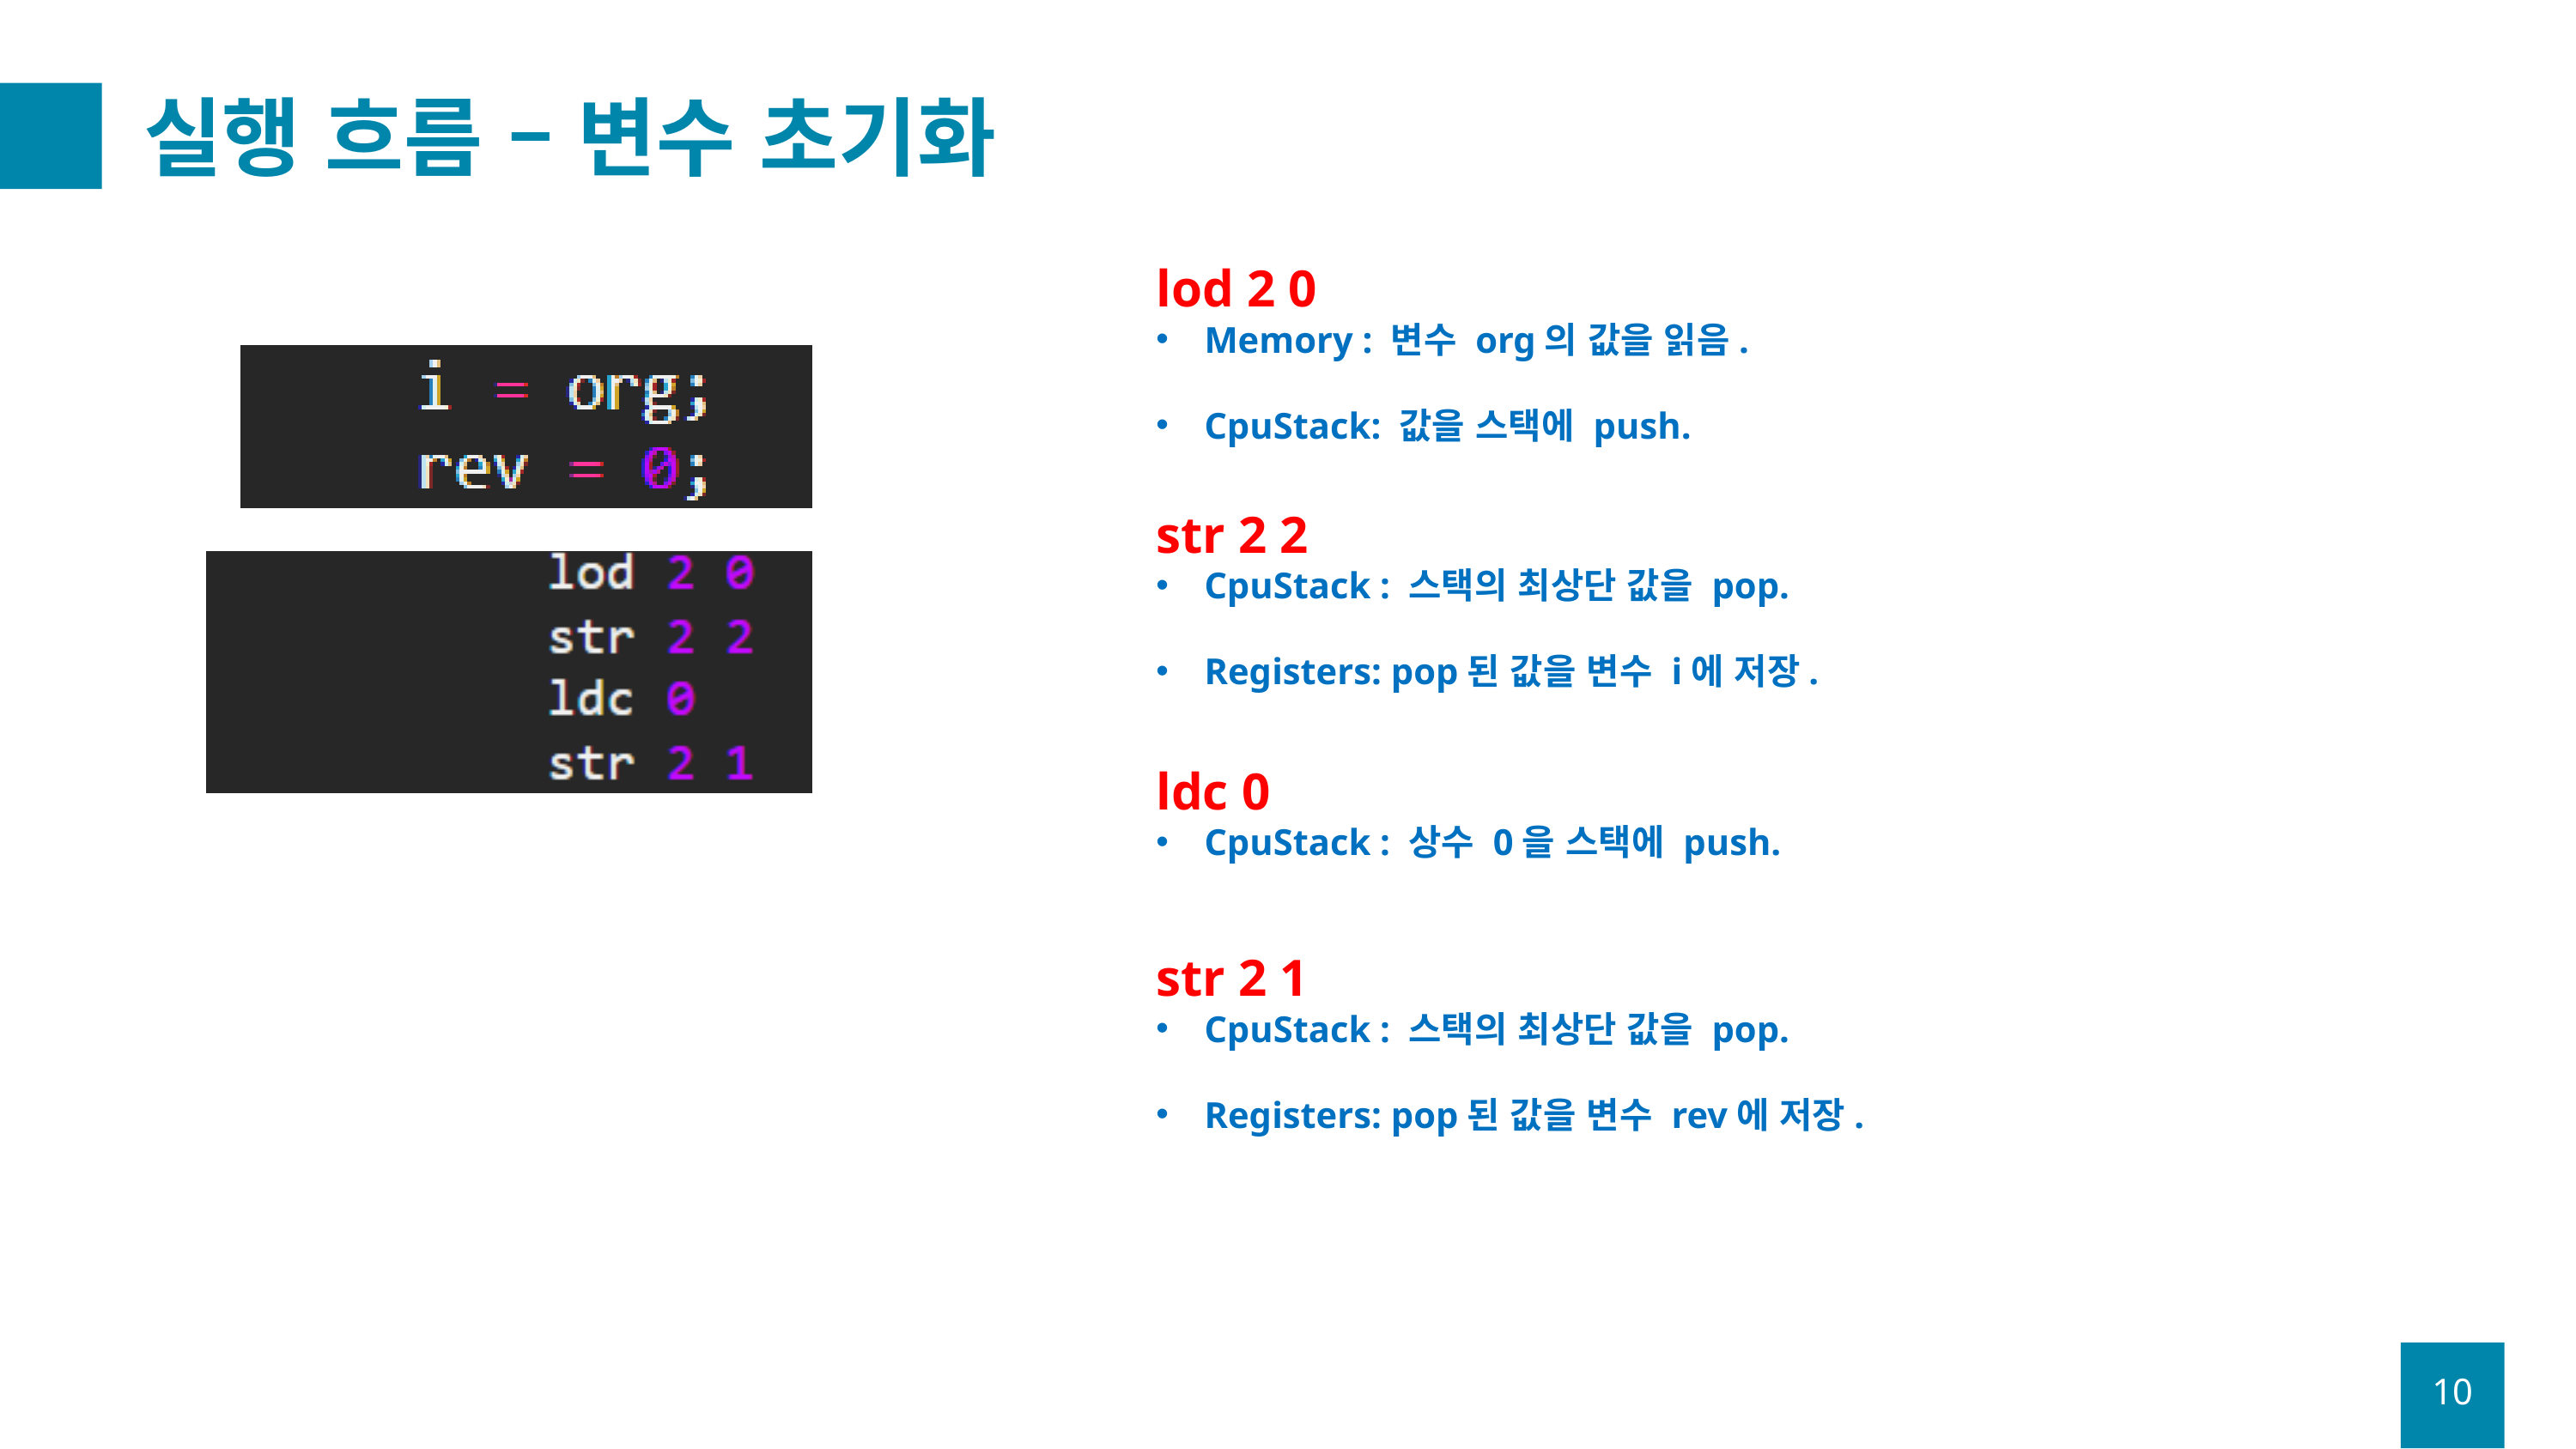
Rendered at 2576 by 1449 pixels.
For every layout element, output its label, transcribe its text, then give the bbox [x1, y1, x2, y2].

picture [206, 551, 812, 793]
text_box str 2 2 CpuStack : 스택의 최상단 값을 pop. Registers: pop된 값을 변수 i에 저장. [1143, 496, 2370, 699]
slide_number 10 [2400, 1355, 2505, 1433]
text_box lod 2 0 Memory : 변수 org의 값을 읽음. CpuStack: 값을 스택에 push. [1143, 251, 2370, 452]
text_box str 2 1 CpuStack : 스택의 최상단 값을 pop. Registers: pop된 값을 변수 rev에 저장. [1143, 940, 2370, 1142]
picture [240, 345, 812, 509]
text_box ldc 0 CpuStack : 상수 0을 스택에 push. [1143, 753, 2370, 870]
title 실행 흐름 – 변수 초기화 [131, 66, 2482, 219]
